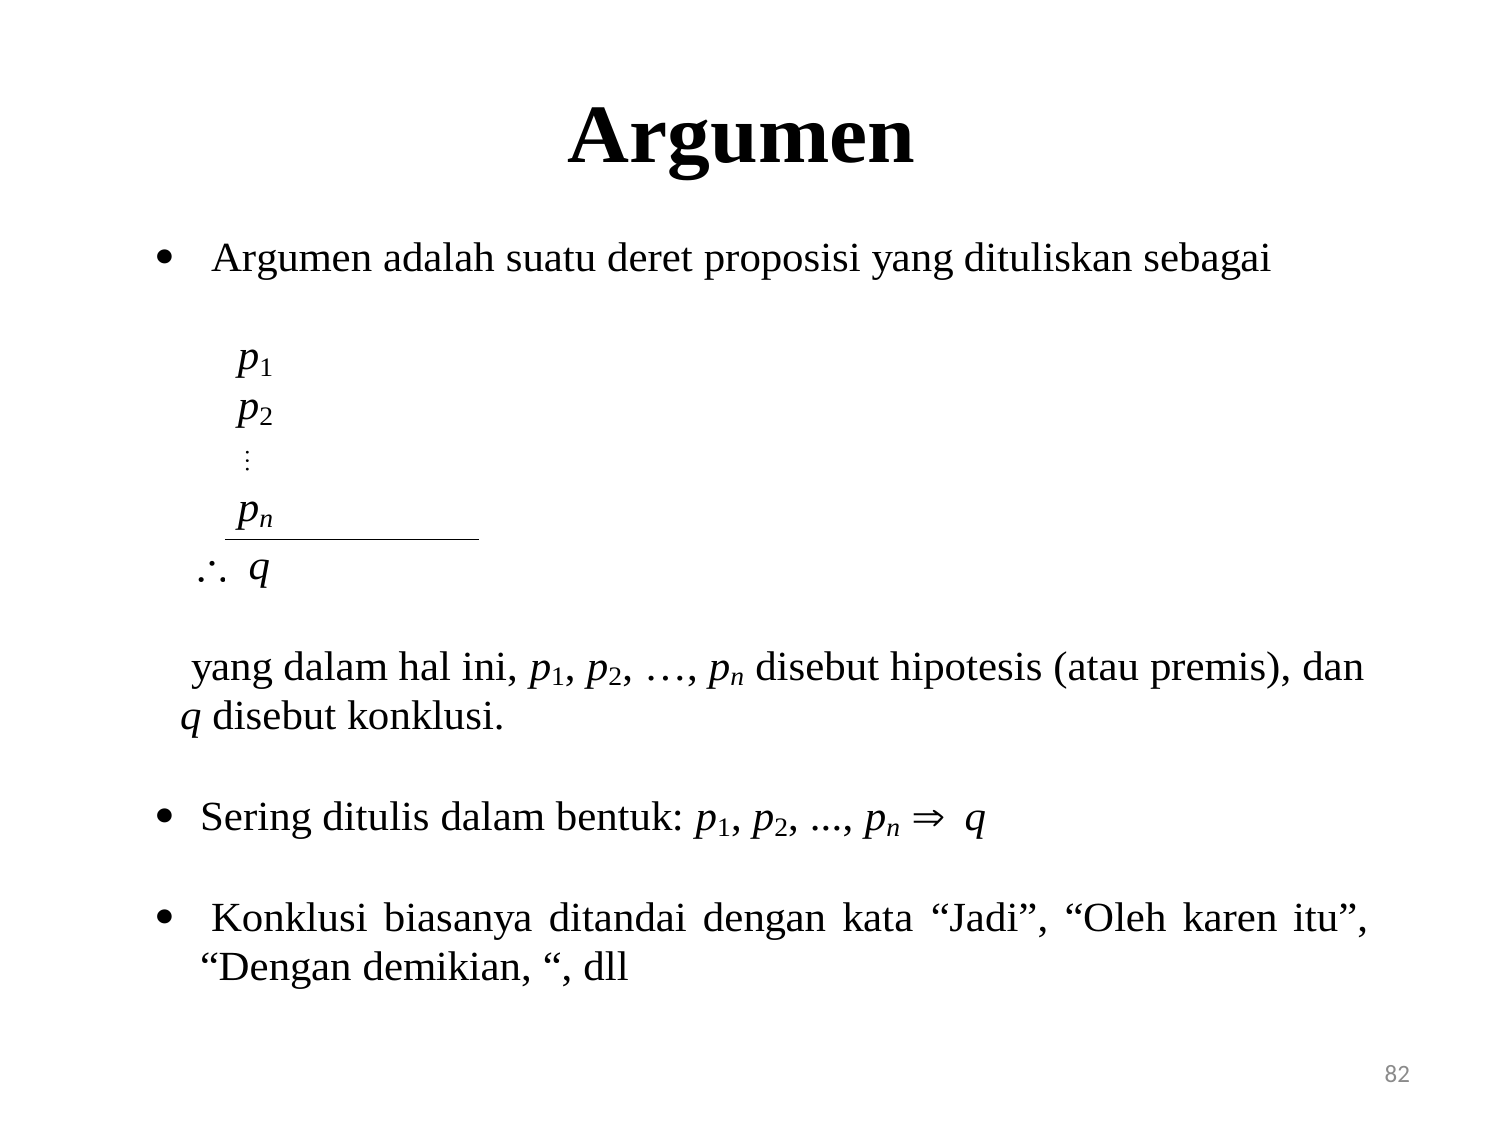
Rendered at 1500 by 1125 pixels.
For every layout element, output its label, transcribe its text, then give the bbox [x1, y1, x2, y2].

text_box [99, 83, 1384, 1042]
slide_number 82 [1074, 1042, 1425, 1103]
